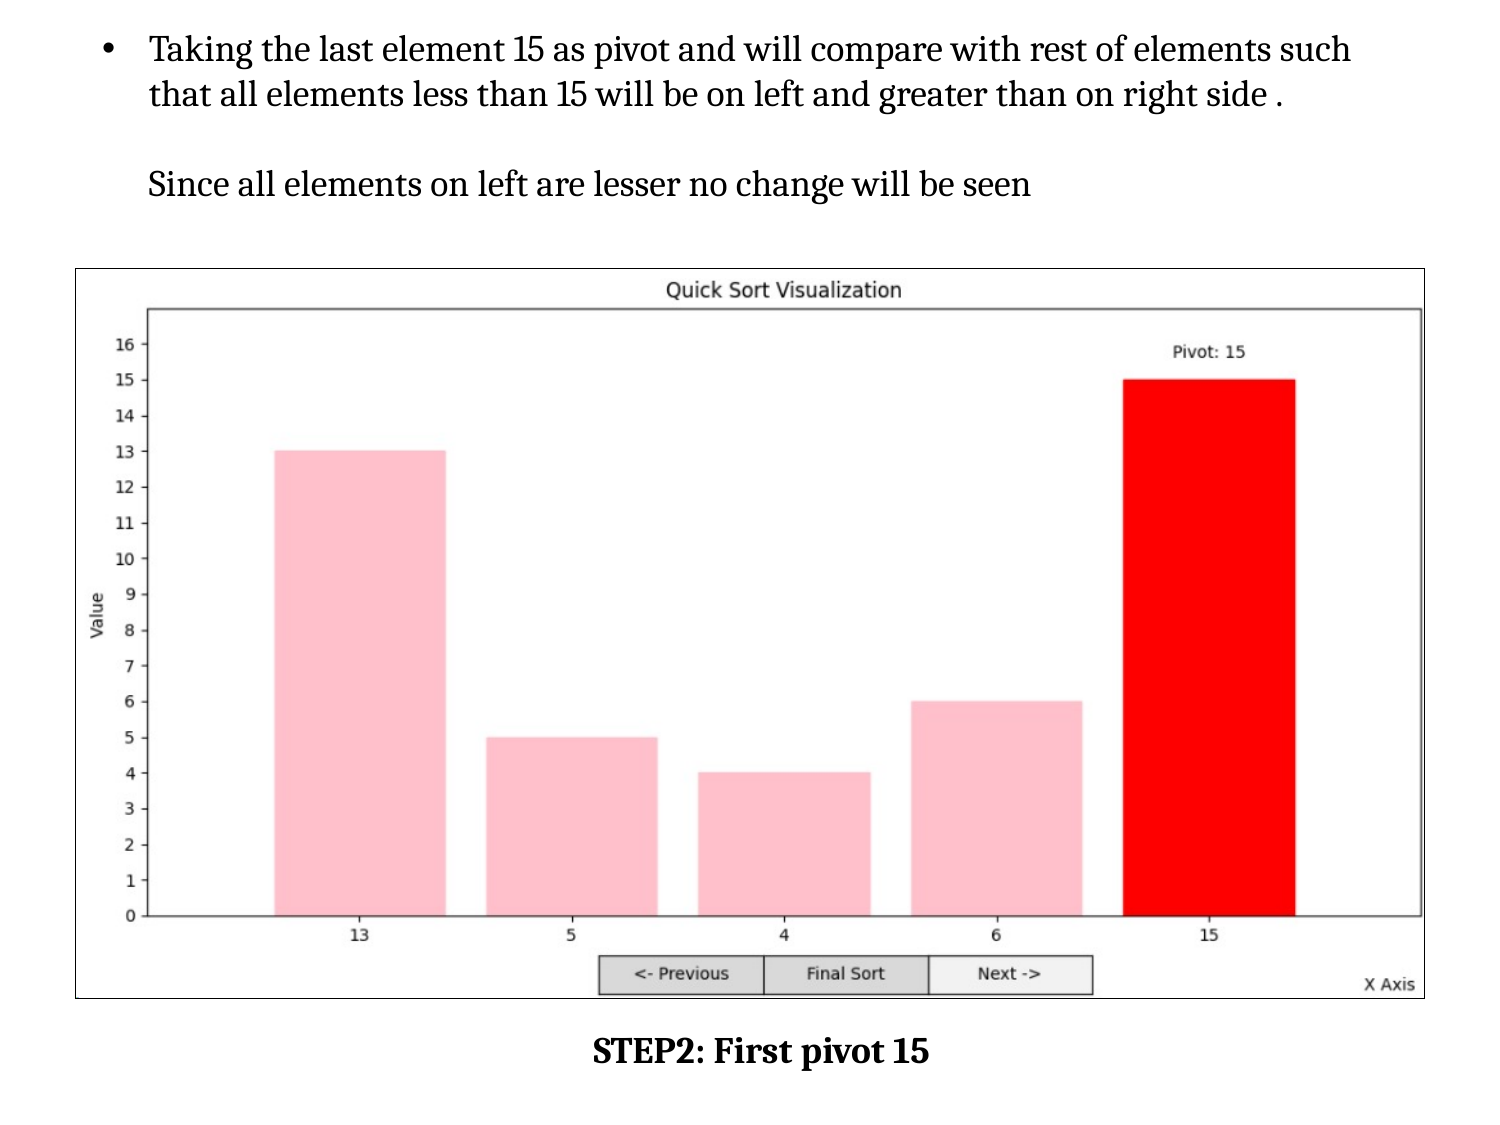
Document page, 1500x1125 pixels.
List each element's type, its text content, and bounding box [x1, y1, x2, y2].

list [74, 268, 1426, 999]
text_box STEP2: First pivot 15 [578, 1018, 946, 1079]
title Taking the last element 15 as pivot and will compare with rest of elements such that all elements less than 15 will be on left and greater than on right side . Since all elements on left are lesser no change will be seen [87, 24, 1438, 249]
